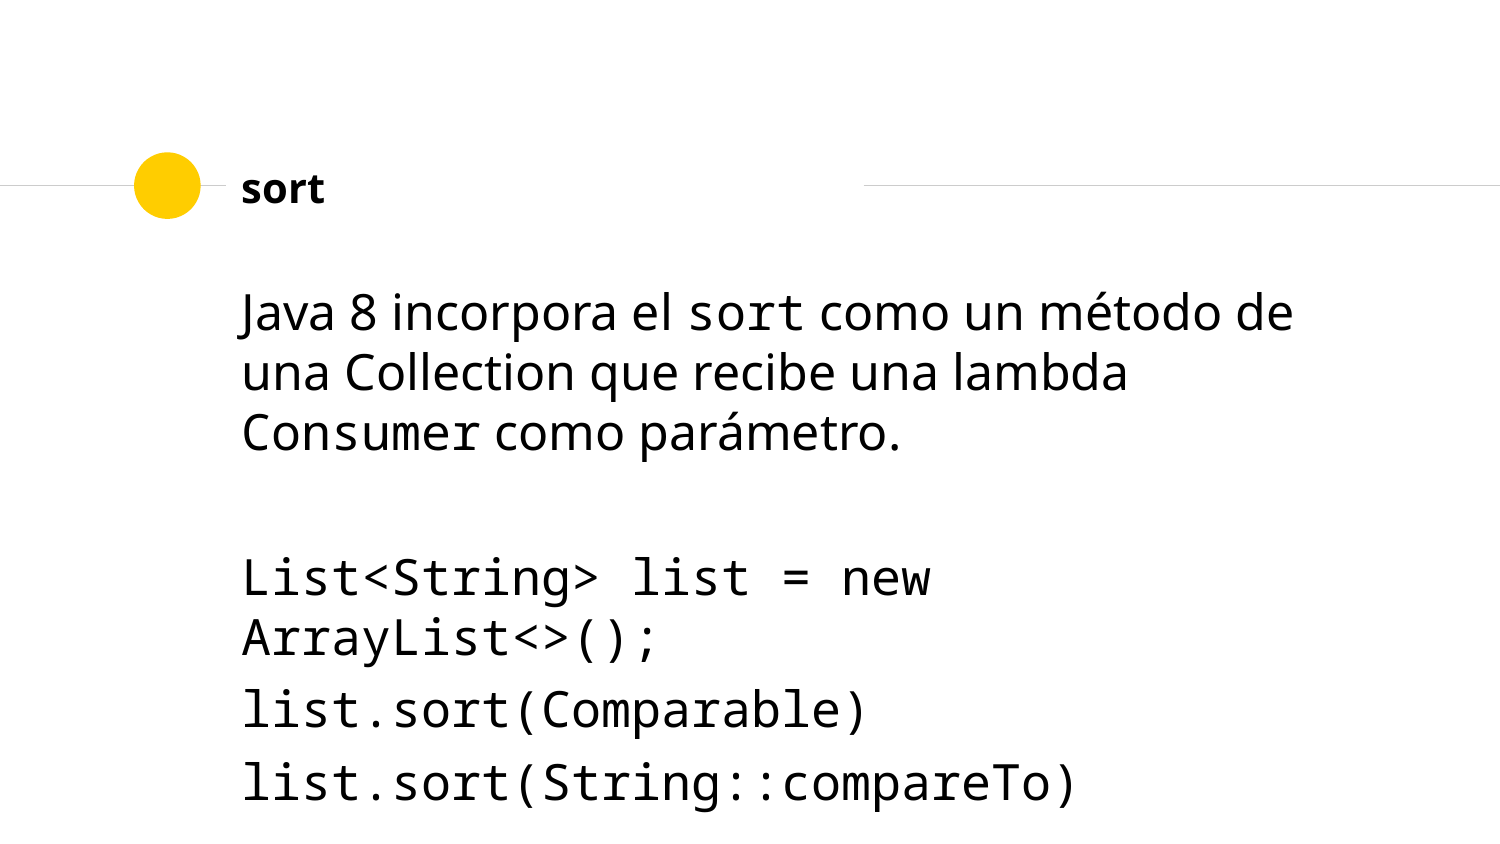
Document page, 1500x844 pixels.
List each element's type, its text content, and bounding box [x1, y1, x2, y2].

title sort [226, 151, 863, 223]
list Java 8 incorpora el sort como un método de una Collection que recibe una lambda Consumer como parámetro. List<String> list = new ArrayList<>(); list.sort(Comparable) list.sort(String::compareTo) [226, 265, 1344, 776]
